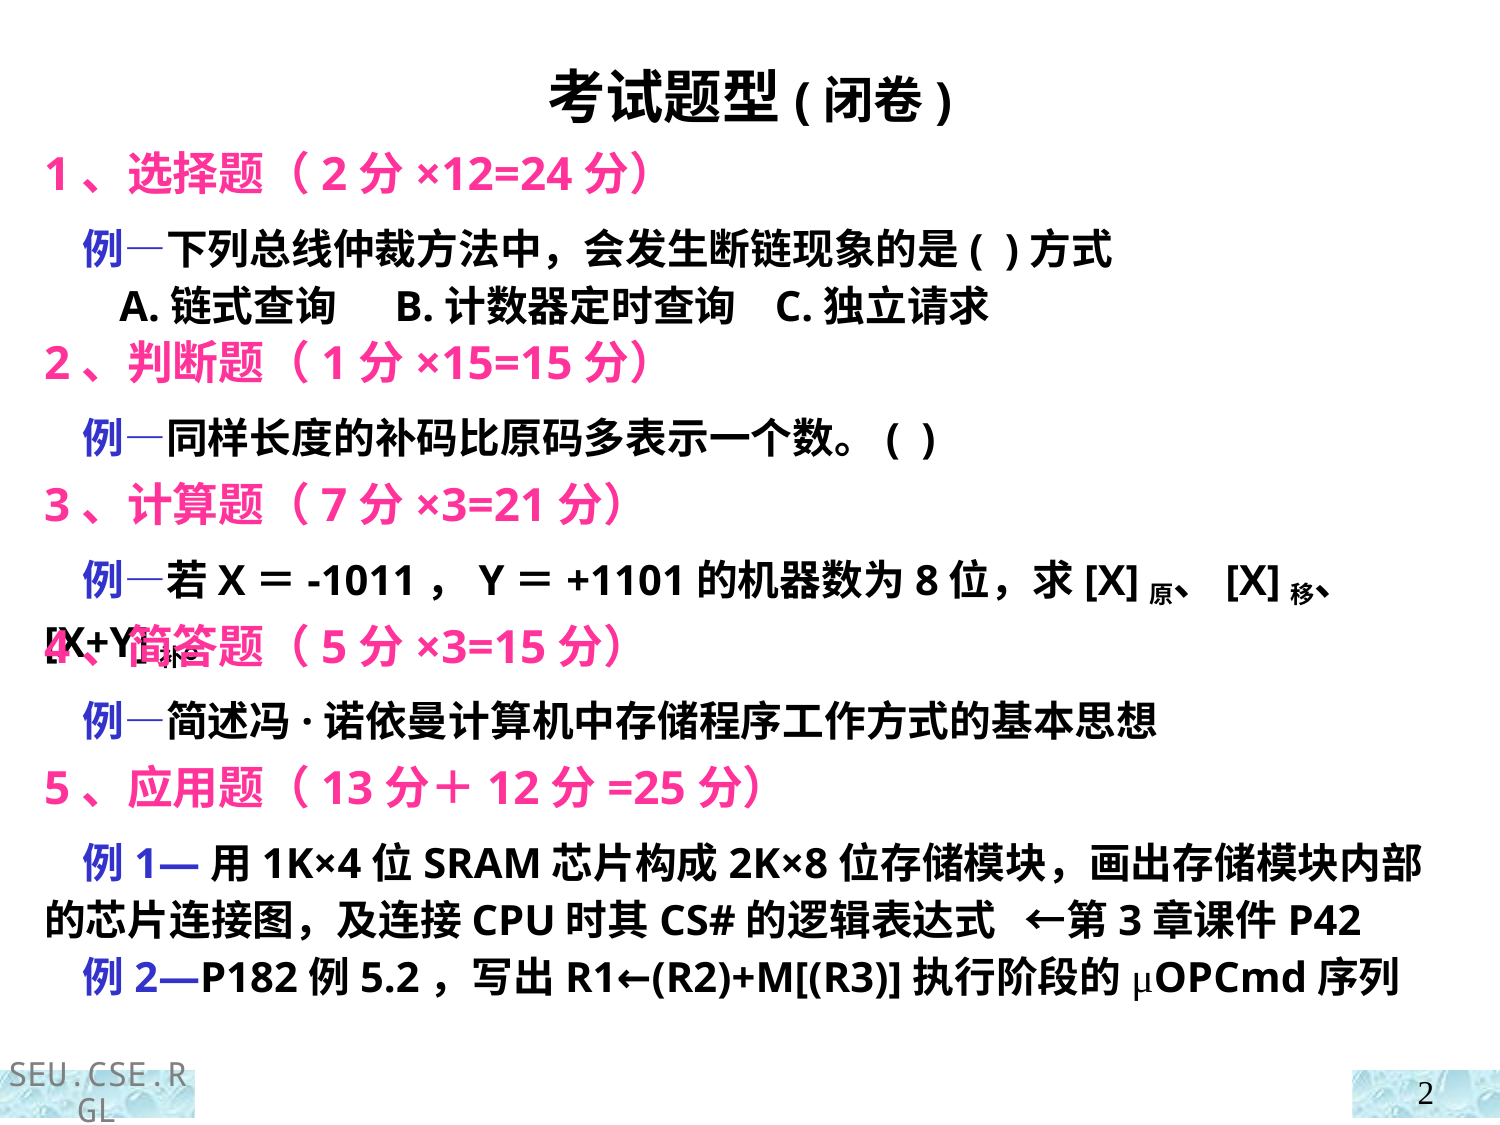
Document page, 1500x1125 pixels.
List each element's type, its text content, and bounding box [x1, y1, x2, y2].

text_box 考试题型(闭卷) [137, 53, 1363, 137]
text_box 例—同样长度的补码比原码多表示一个数。( ) [29, 397, 1475, 469]
text_box 例1—用1K×4位SRAM芯片构成2K×8位存储模块，画出存储模块内部的芯片连接图，及连接CPU时其CS#的逻辑表达式 ←第3章课件P42 例2—P182例5.2，写出R1←(R2)+M[(R3)]执行阶段的μOPCmd序列 [29, 822, 1475, 1009]
text_box 例—简述冯·诺依曼计算机中存储程序工作方式的基本思想 [29, 680, 1475, 751]
table_header [0, 1070, 195, 1118]
text_box 1、选择题（2分×12=24分） [29, 137, 1475, 207]
text_box 3、计算题（7分×3=21分） [29, 469, 1475, 538]
text_box 2、判断题（1分×15=15分） [29, 326, 1475, 396]
slide_number 2 [1352, 1070, 1500, 1118]
text_box 5、应用题（13分＋12分=25分） [29, 751, 1475, 822]
text_box 4、简答题（5分×3=15分） [29, 609, 1475, 680]
text_box 例—下列总线仲裁方法中，会发生断链现象的是( )方式 A.链式查询 B.计数器定时查询 C.独立请求 [29, 208, 1475, 326]
text_box 例—若X＝-1011，Y＝+1101的机器数为8位，求[X]原、[X]移、[X+Y]补。 [29, 538, 1475, 609]
